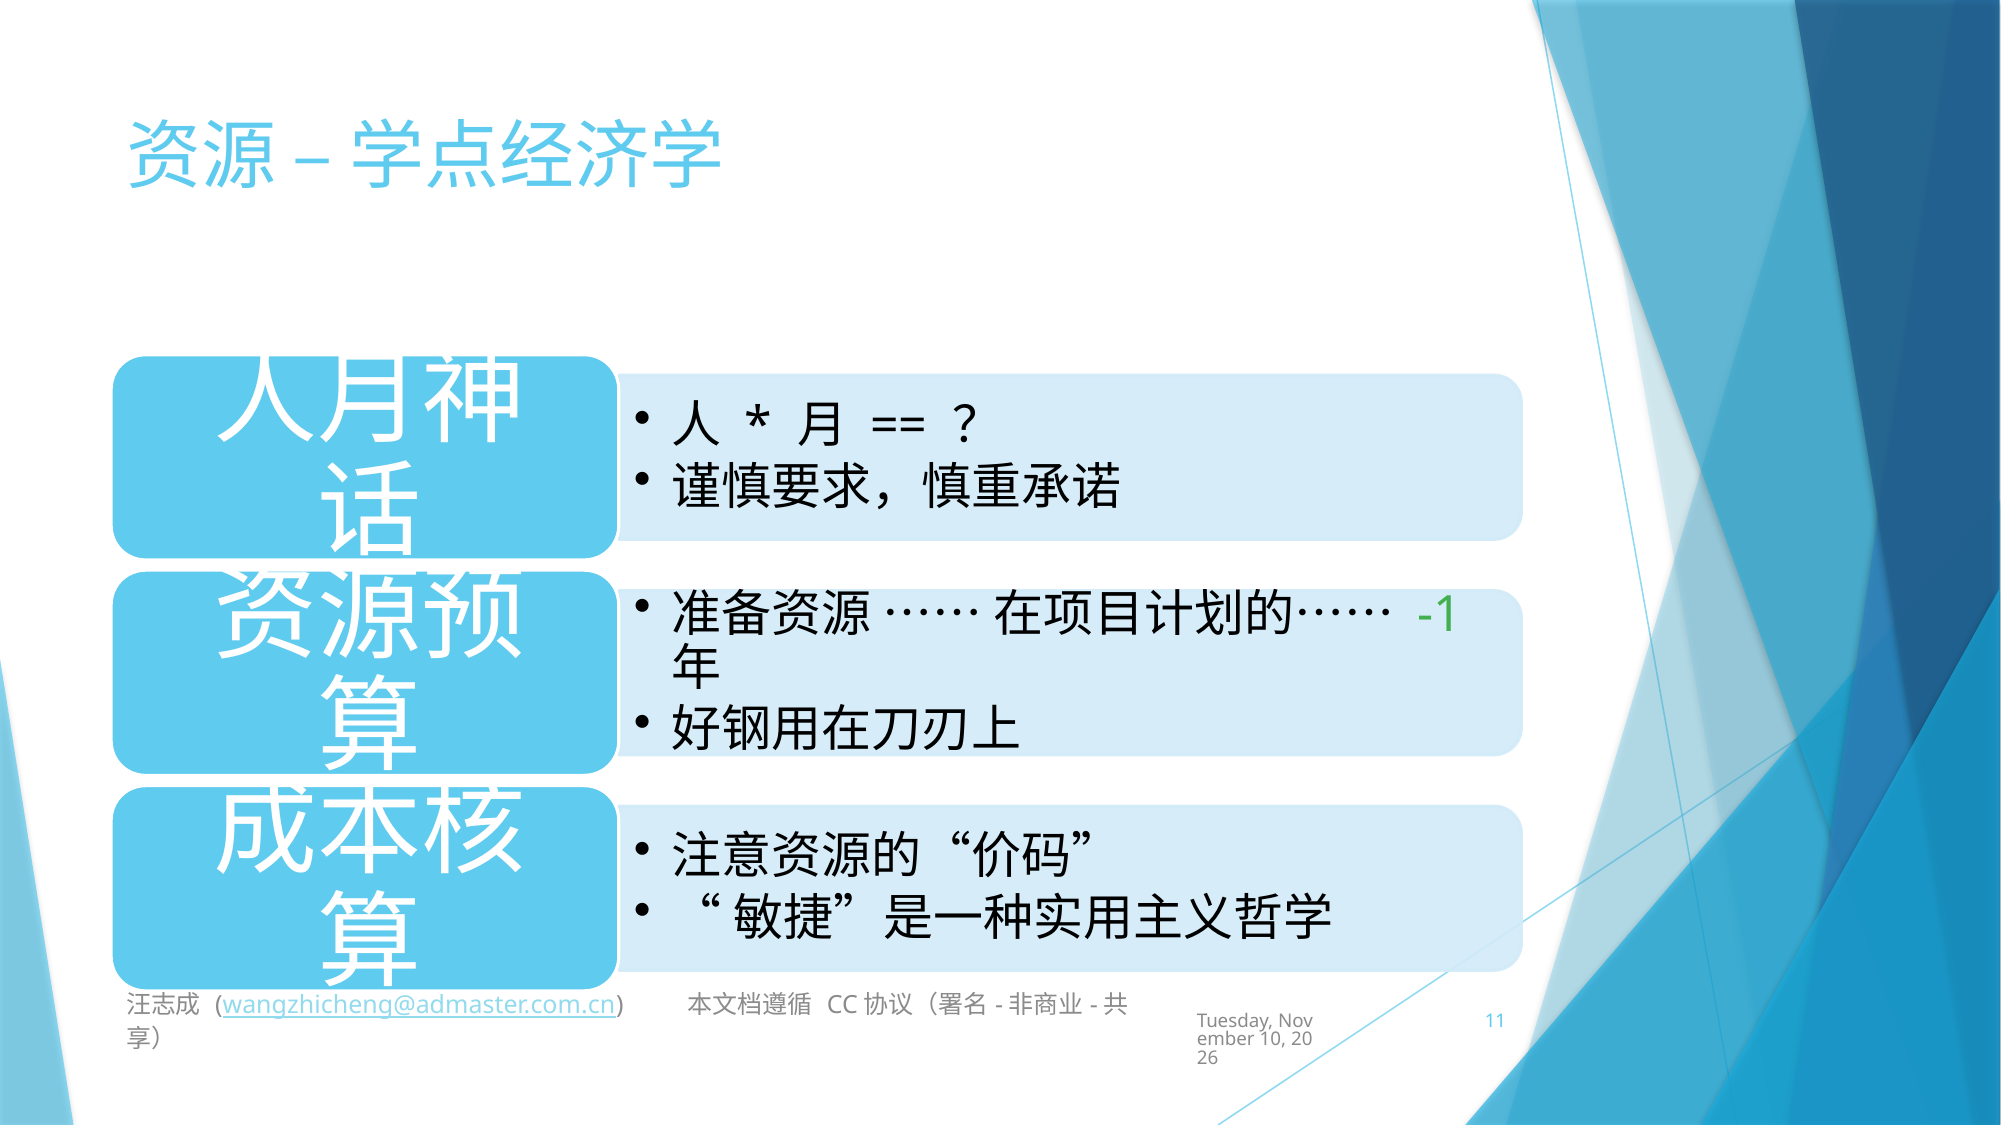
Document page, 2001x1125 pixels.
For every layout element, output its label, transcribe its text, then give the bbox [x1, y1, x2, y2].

footer 汪志成 (wangzhicheng@admaster.com.cn) 本文档遵循 CC协议（署名-非商业-共享） [111, 1000, 1145, 1051]
slide_number 11 [1409, 999, 1522, 1051]
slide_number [1181, 1000, 1332, 1051]
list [110, 353, 1522, 992]
title 资源 – 学点经济学 [111, 99, 1522, 317]
